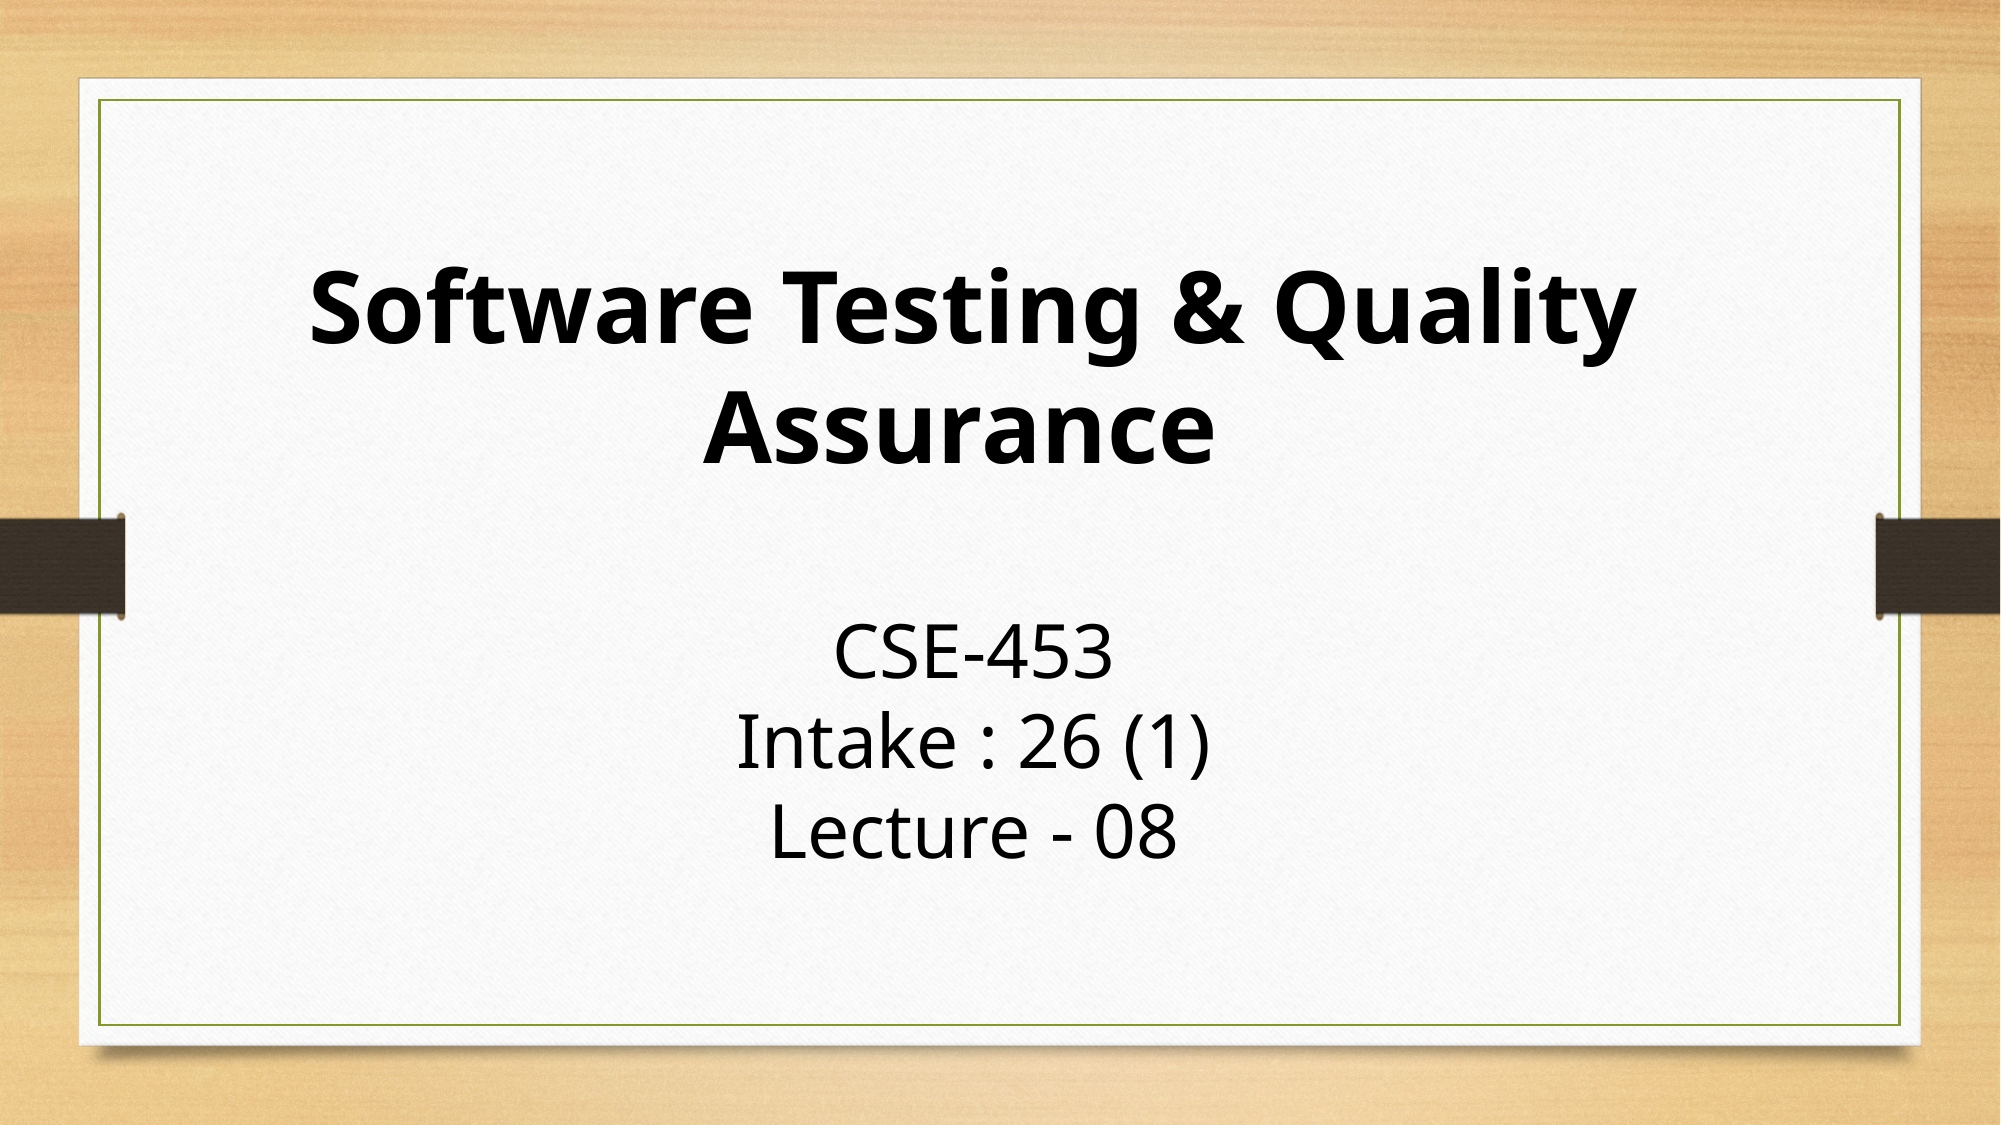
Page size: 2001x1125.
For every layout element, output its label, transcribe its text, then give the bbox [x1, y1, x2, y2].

text_box Software Testing & Quality Assurance CSE-453 Intake : 26 (1) Lecture - 08 [183, 236, 1764, 1002]
picture [0, 0, 2001, 1125]
